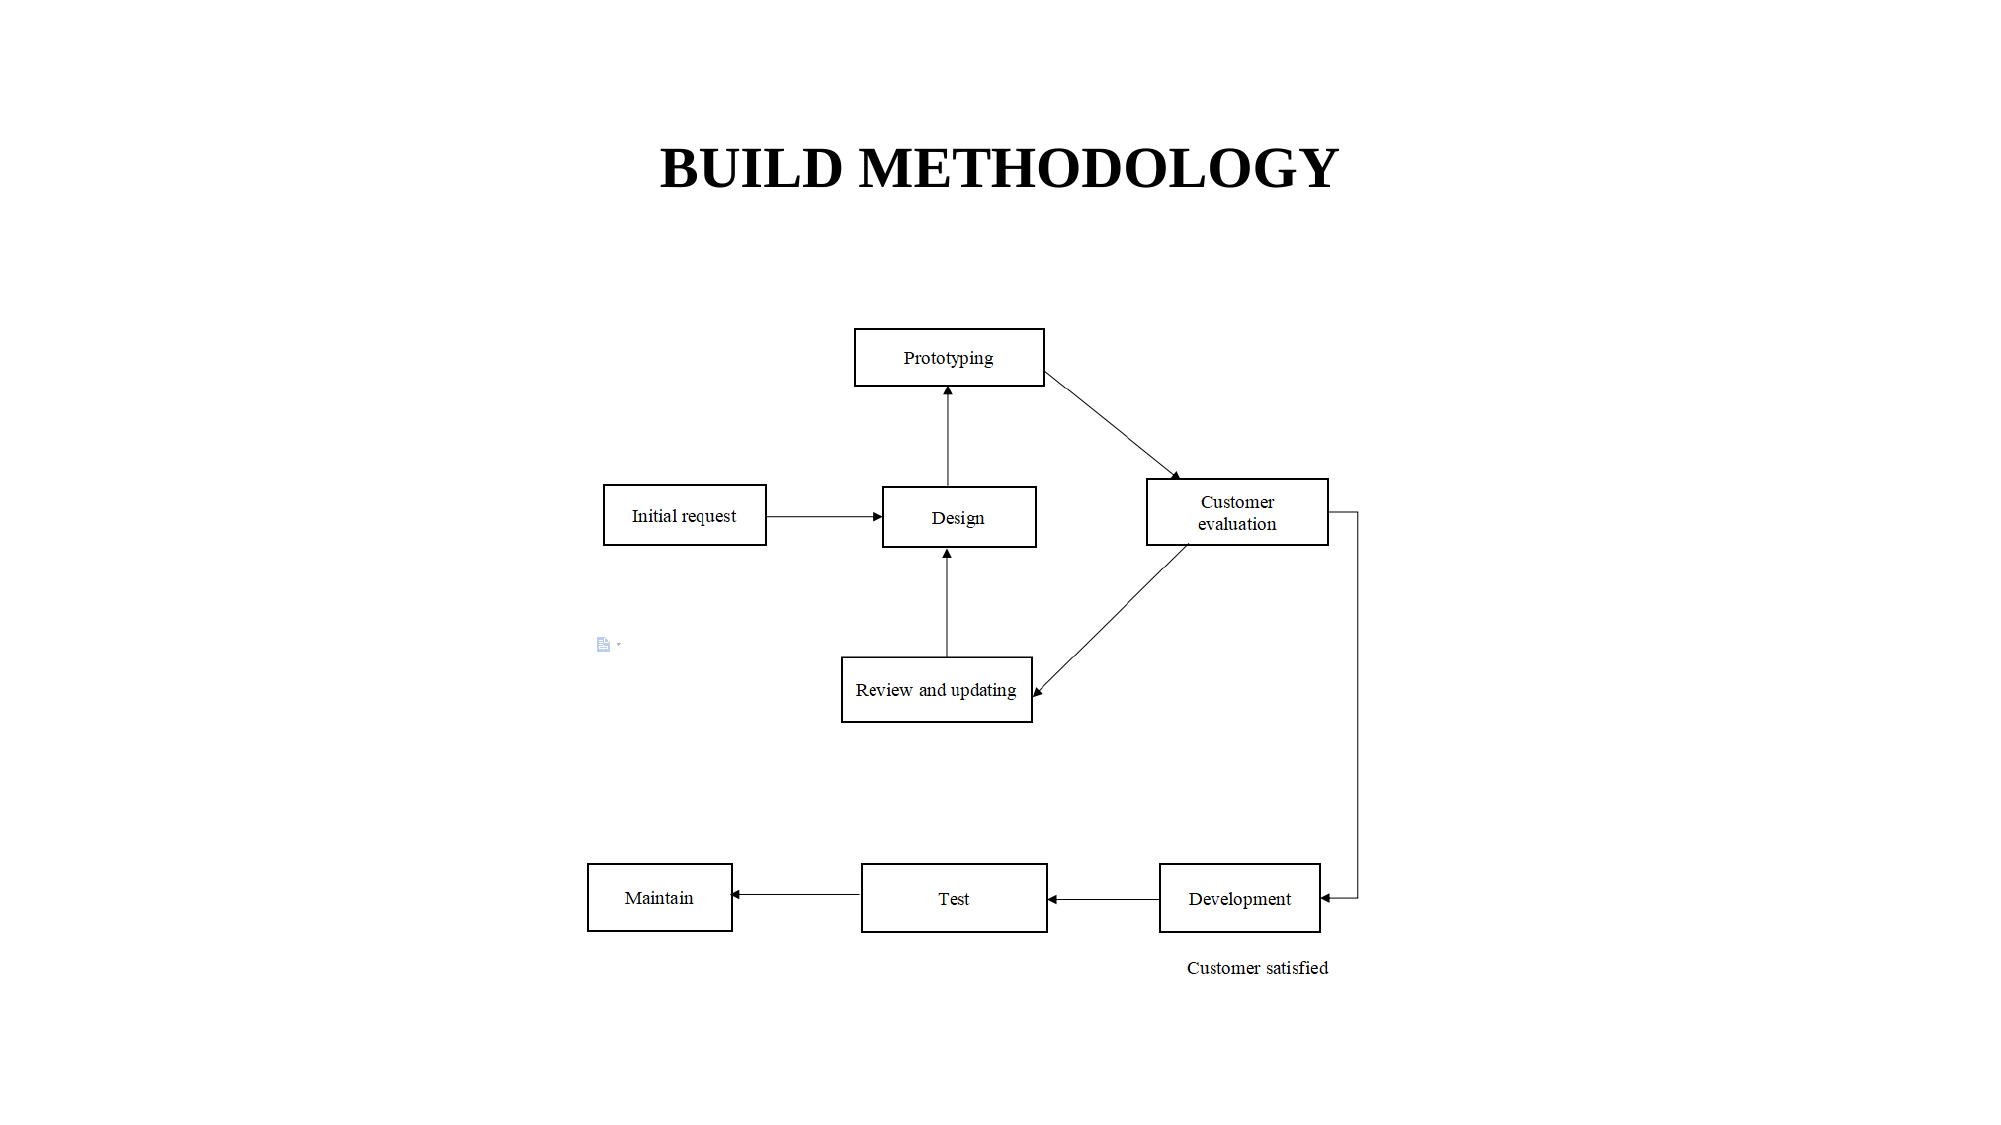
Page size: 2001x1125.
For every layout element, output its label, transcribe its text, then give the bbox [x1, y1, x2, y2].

title BUILD METHODOLOGY [137, 59, 1863, 278]
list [532, 299, 1468, 1014]
